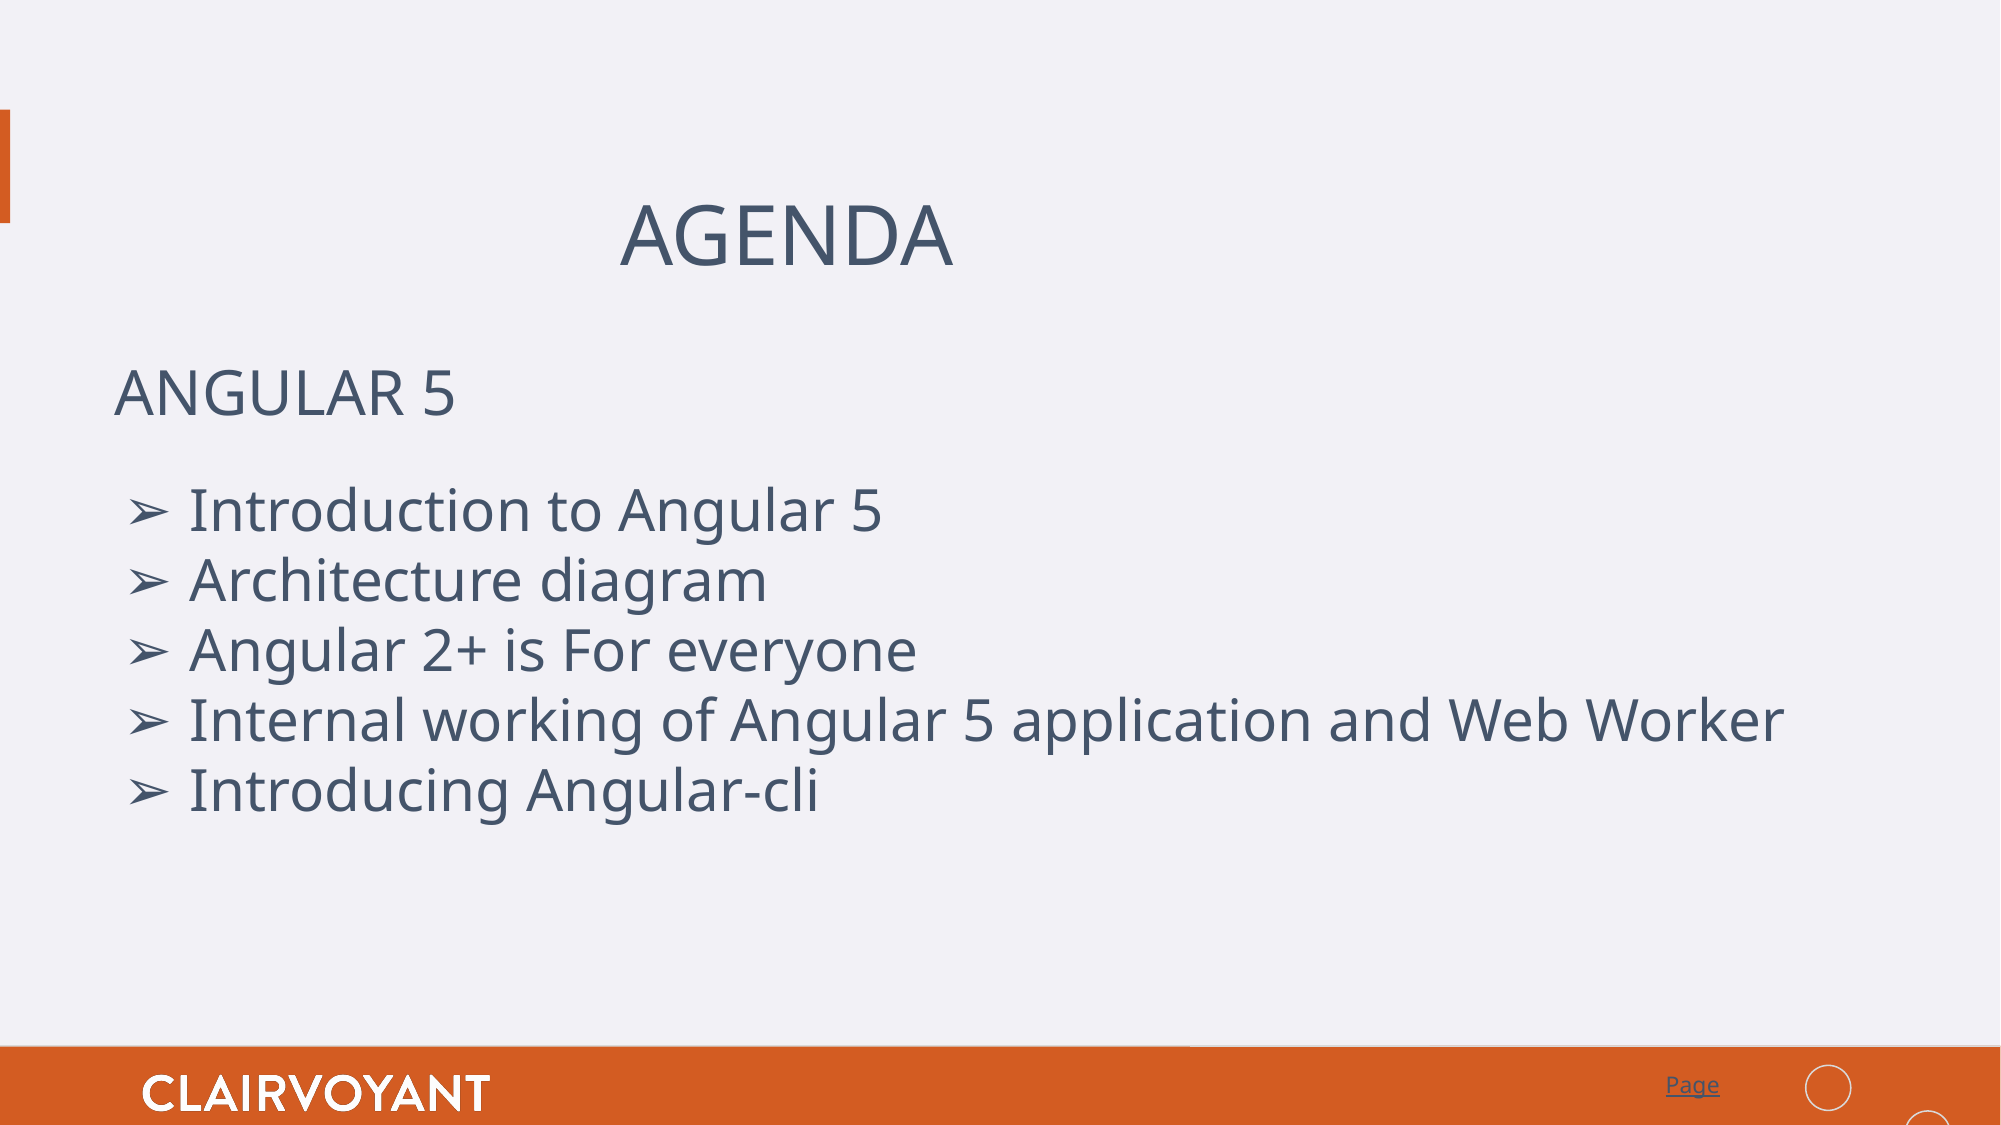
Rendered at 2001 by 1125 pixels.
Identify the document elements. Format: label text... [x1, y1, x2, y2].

picture [101, 1031, 534, 1125]
list ANGULAR 5 Introduction to Angular 5 Architecture diagram Angular 2+ is For everyone Internal working of Angular 5 application and Web Worker Introducing Angular-cli [99, 263, 1900, 916]
title AGENDA [604, 106, 1168, 240]
